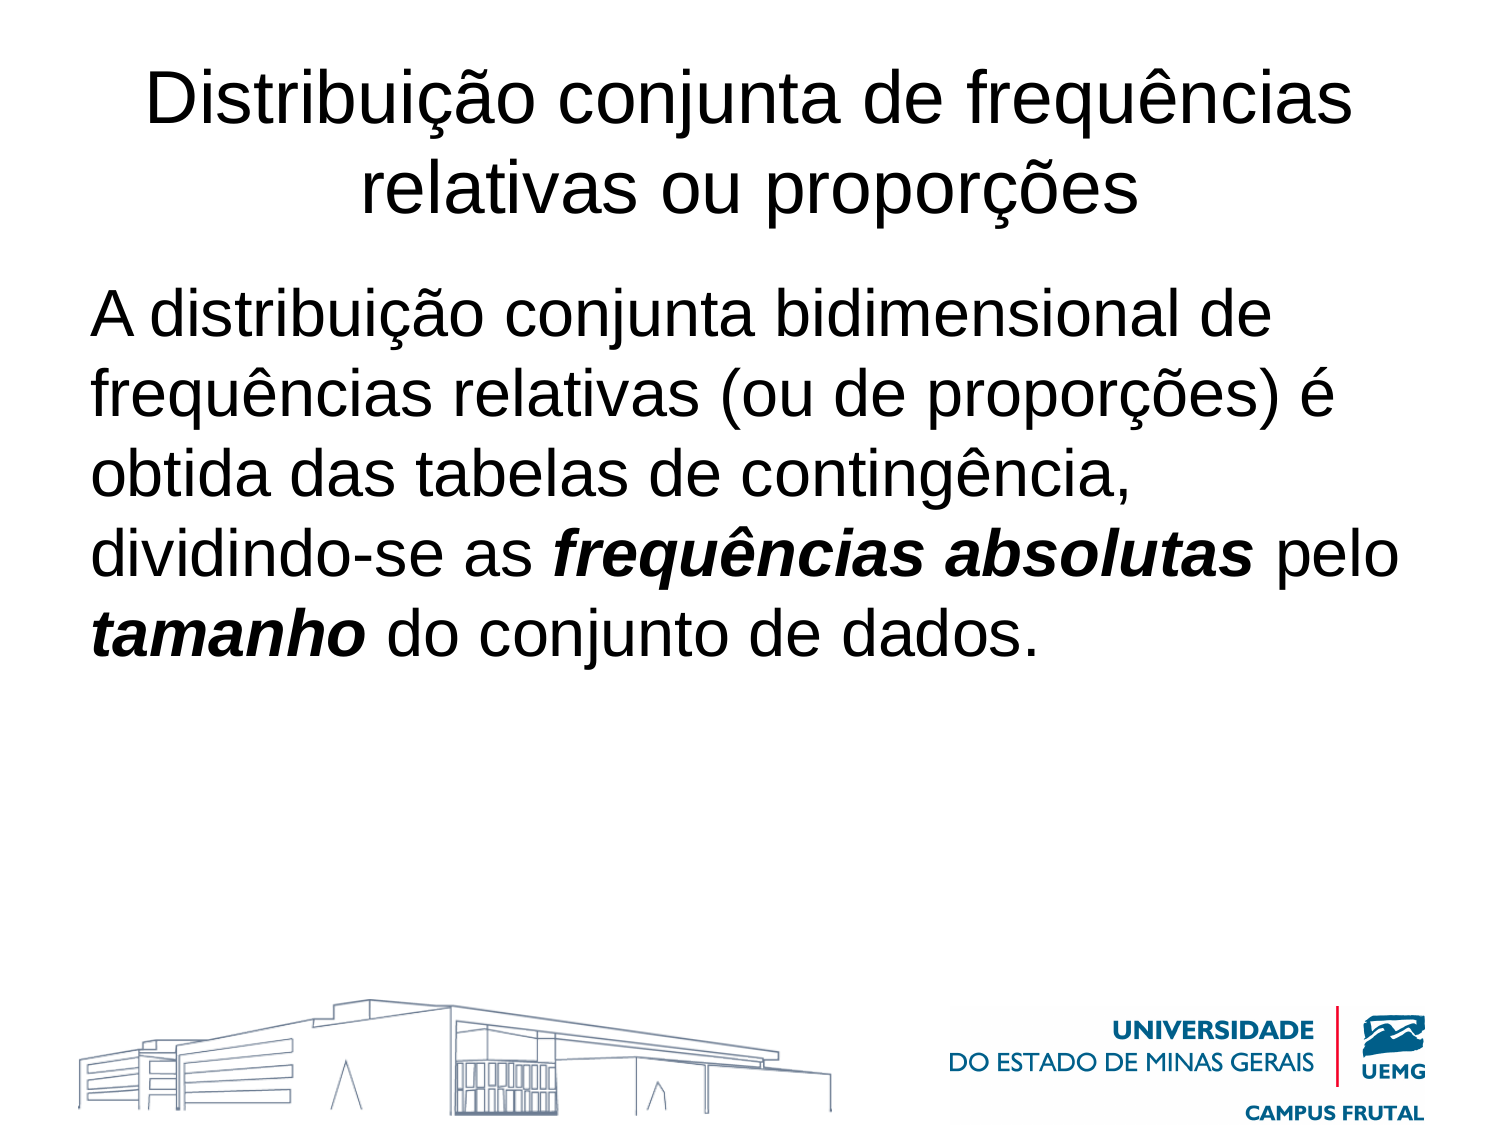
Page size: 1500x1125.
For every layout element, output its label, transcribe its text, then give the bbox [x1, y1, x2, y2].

picture [953, 1056, 963, 1068]
picture [950, 1006, 1425, 1125]
picture [1415, 1067, 1425, 1075]
title Distribuição conjunta de frequências relativas ou proporções [75, 45, 1425, 233]
list A distribuição conjunta bidimensional de frequências relativas (ou de proporções) é obtida das tabelas de contingência, dividindo-se as frequências absolutas pelo tamanho do conjunto de dados. [75, 262, 1425, 988]
picture [1391, 1028, 1410, 1038]
picture [1371, 1020, 1416, 1030]
picture [78, 999, 832, 1116]
